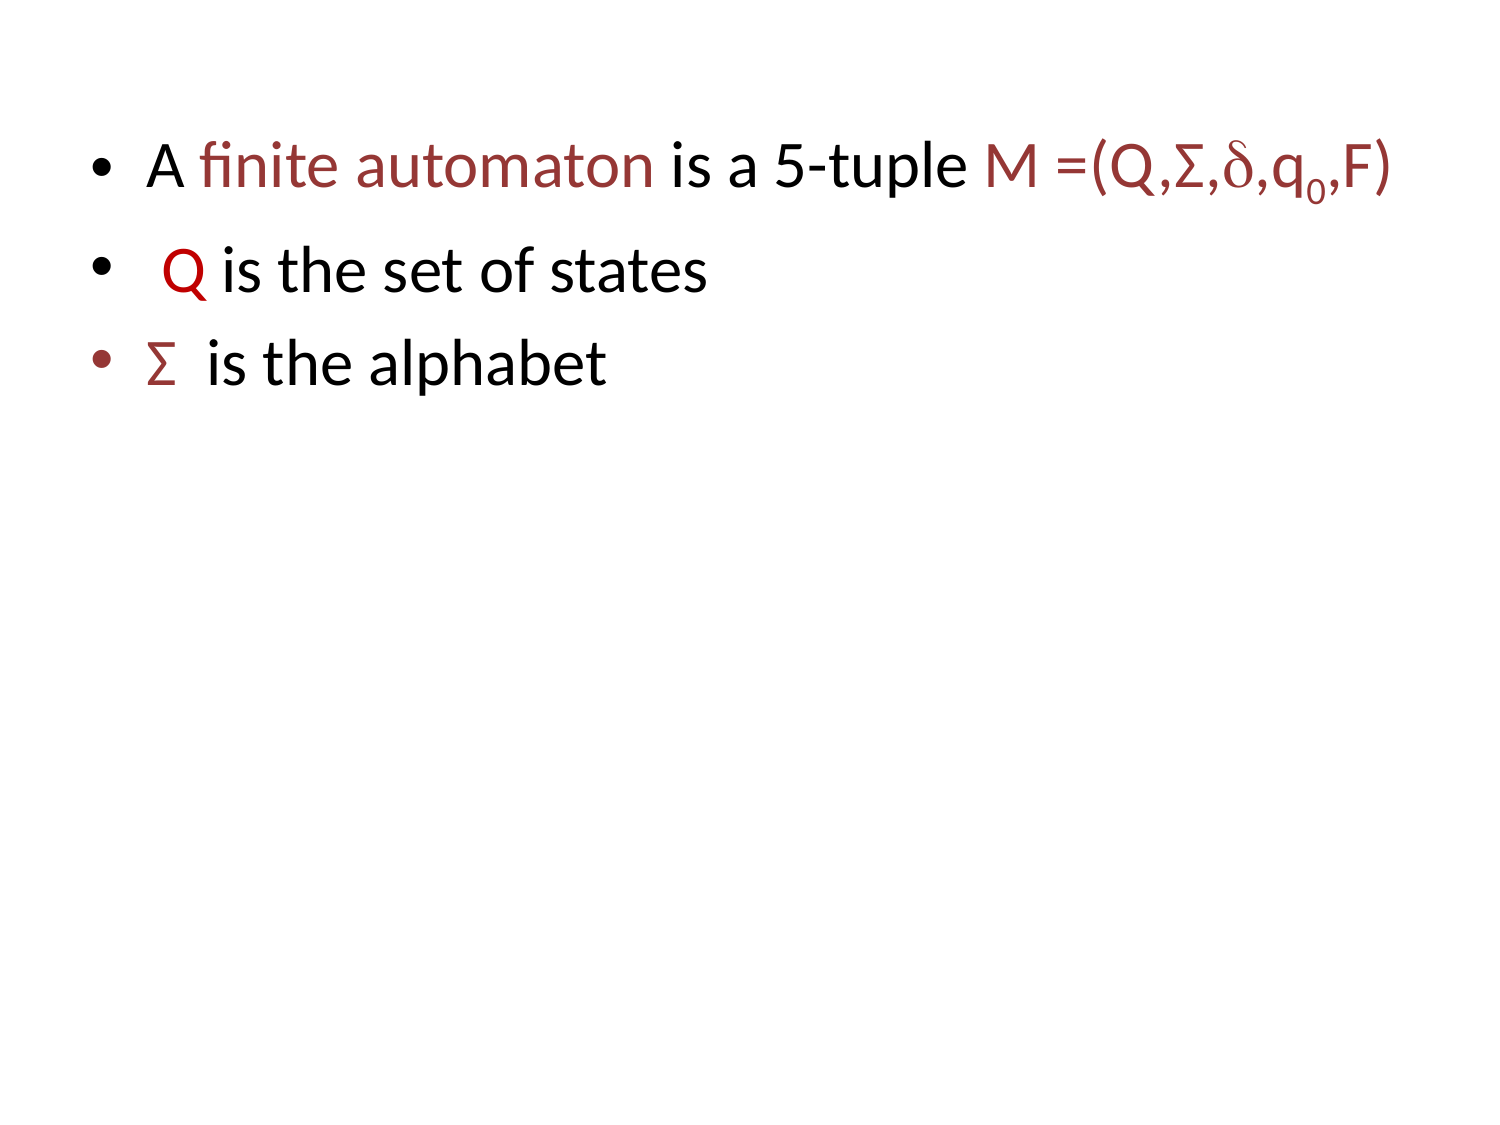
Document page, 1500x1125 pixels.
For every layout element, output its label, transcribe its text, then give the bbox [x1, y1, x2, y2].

list A finite automaton is a 5-tuple M =(Q,Σ,,q0,F) Q is the set of states Σ is the alphabet [75, 113, 1425, 1005]
